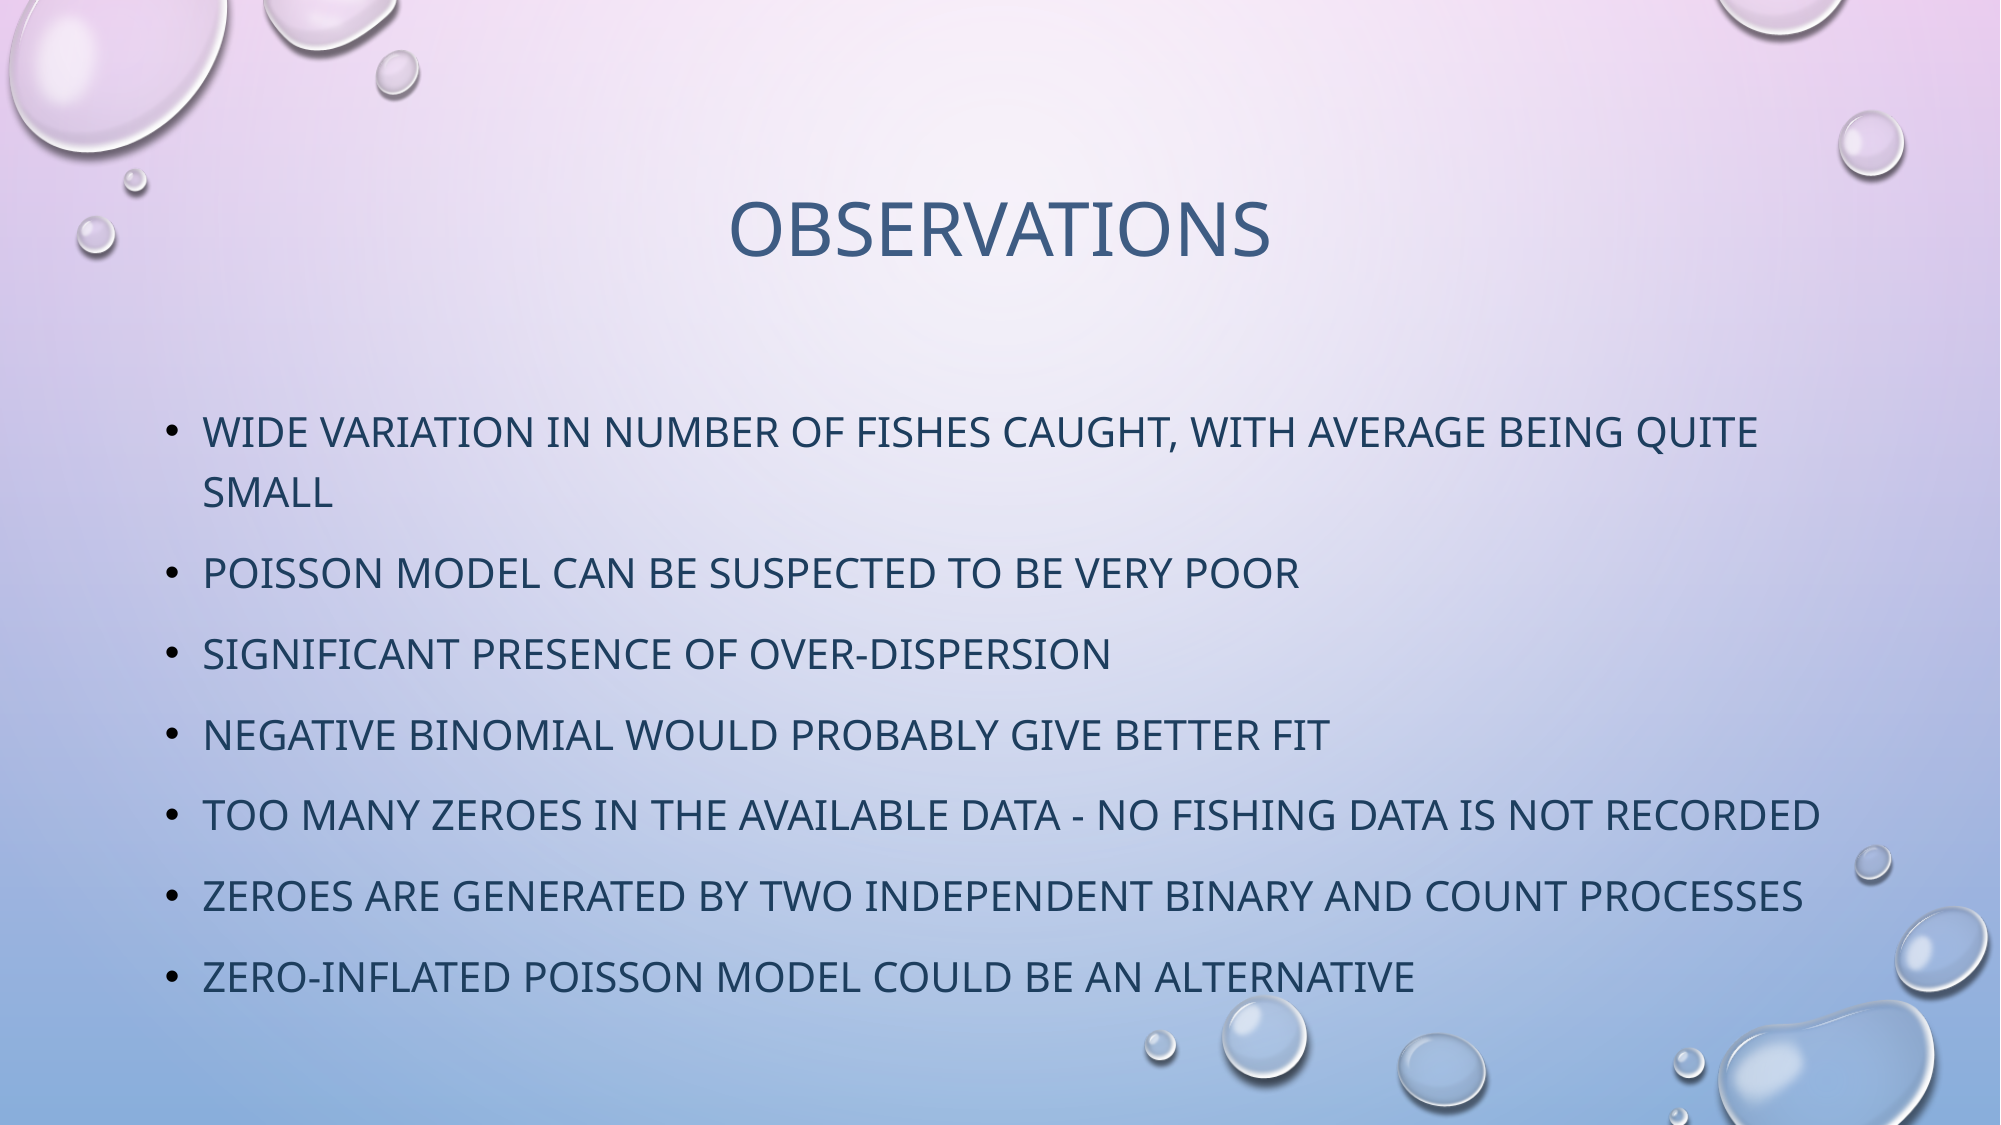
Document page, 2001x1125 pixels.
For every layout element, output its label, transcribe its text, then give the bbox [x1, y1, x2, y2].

list WIDE VARIATION IN NUMBER OF FISHES CAUGHT, WITH AVERAGE BEING QUITE SMALL POISSON MODEL CAN BE SUSPECTED TO BE VERY POOR SIGNIFICANT PRESENCE OF OVER-DISPERSION NEGATIVE BINOMIAL WOULD PROBABLY GIVE BETTER FIT TOO MANY ZEROES IN THE AVAILABLE DATA - NO FISHING DATA IS NOT RECORDED ZEROES ARE GENERATED BY TWO INDEPENDENT BINARY AND COUNT PROCESSES ZERO-INFLATED POISSON MODEL COULD BE AN ALTERNATIVE [149, 388, 1850, 950]
title OBSERVATIONS [149, 101, 1851, 364]
picture [0, 0, 2000, 1125]
